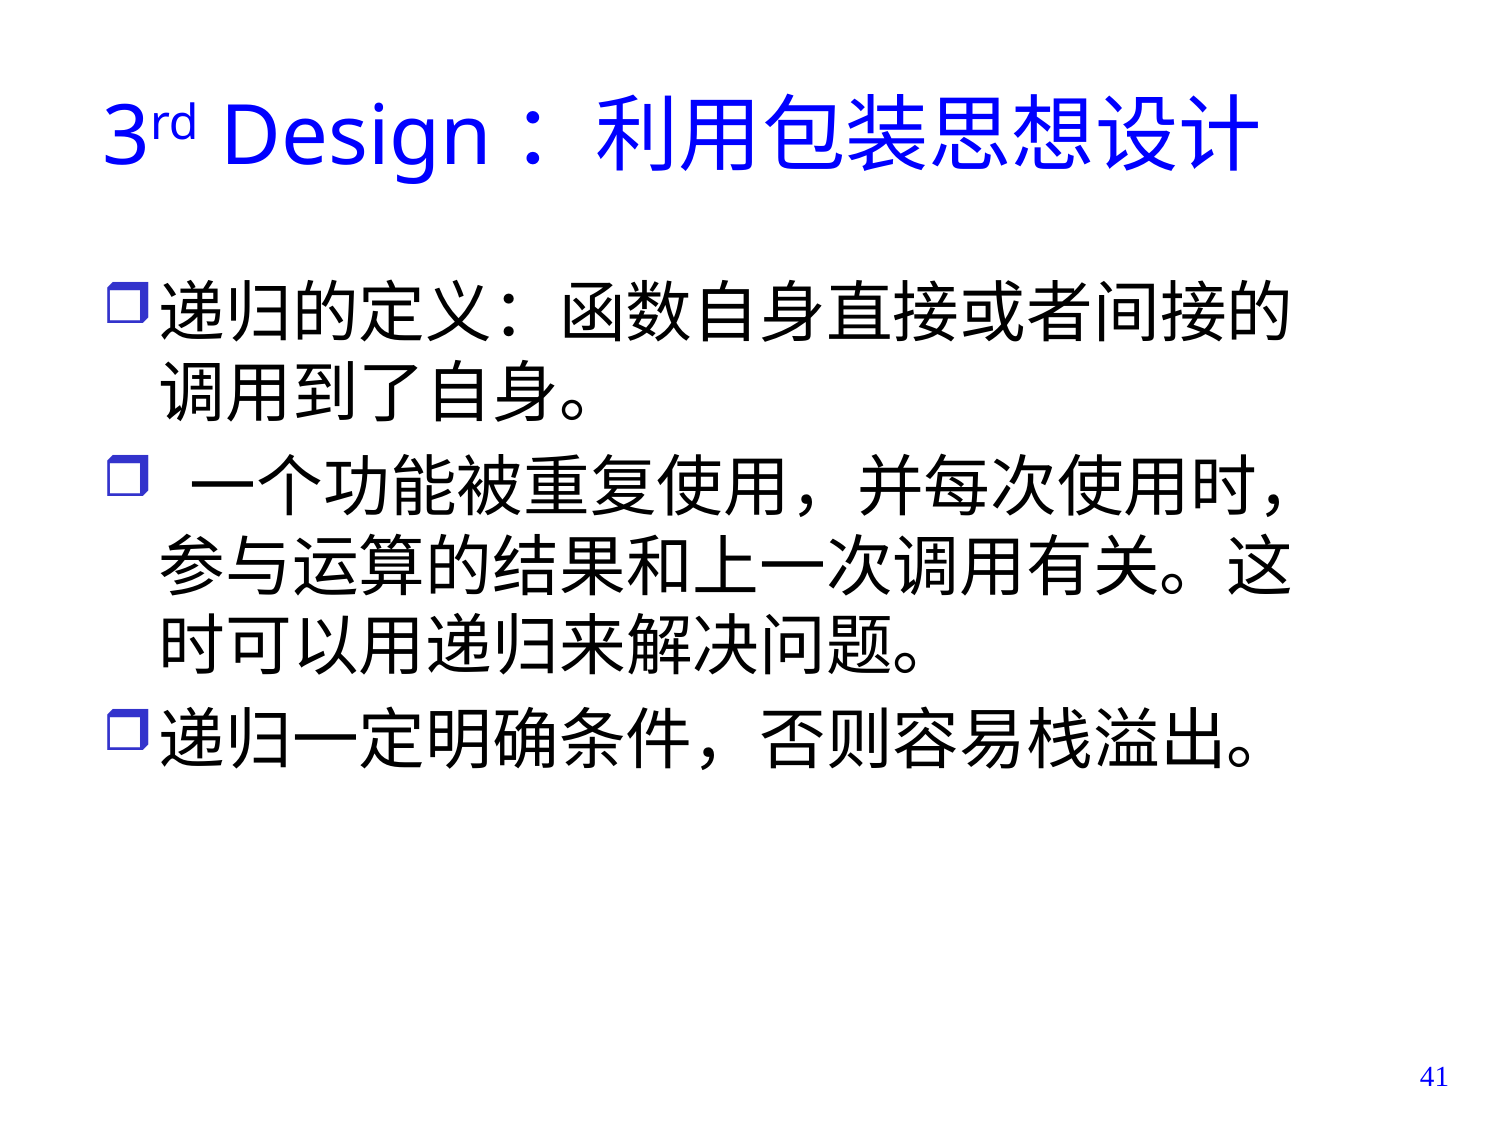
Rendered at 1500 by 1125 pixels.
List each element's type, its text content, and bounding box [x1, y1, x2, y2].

slide_number 41 [1364, 1049, 1465, 1125]
list 递归的定义：函数自身直接或者间接的调用到了自身。 一个功能被重复使用，并每次使用时，参与运算的结果和上一次调用有关。这时可以用递归来解决问题。 递归一定明确条件，否则容易栈溢出。 [87, 262, 1365, 1024]
title 3rd Design：利用包装思想设计 [87, 37, 1363, 225]
